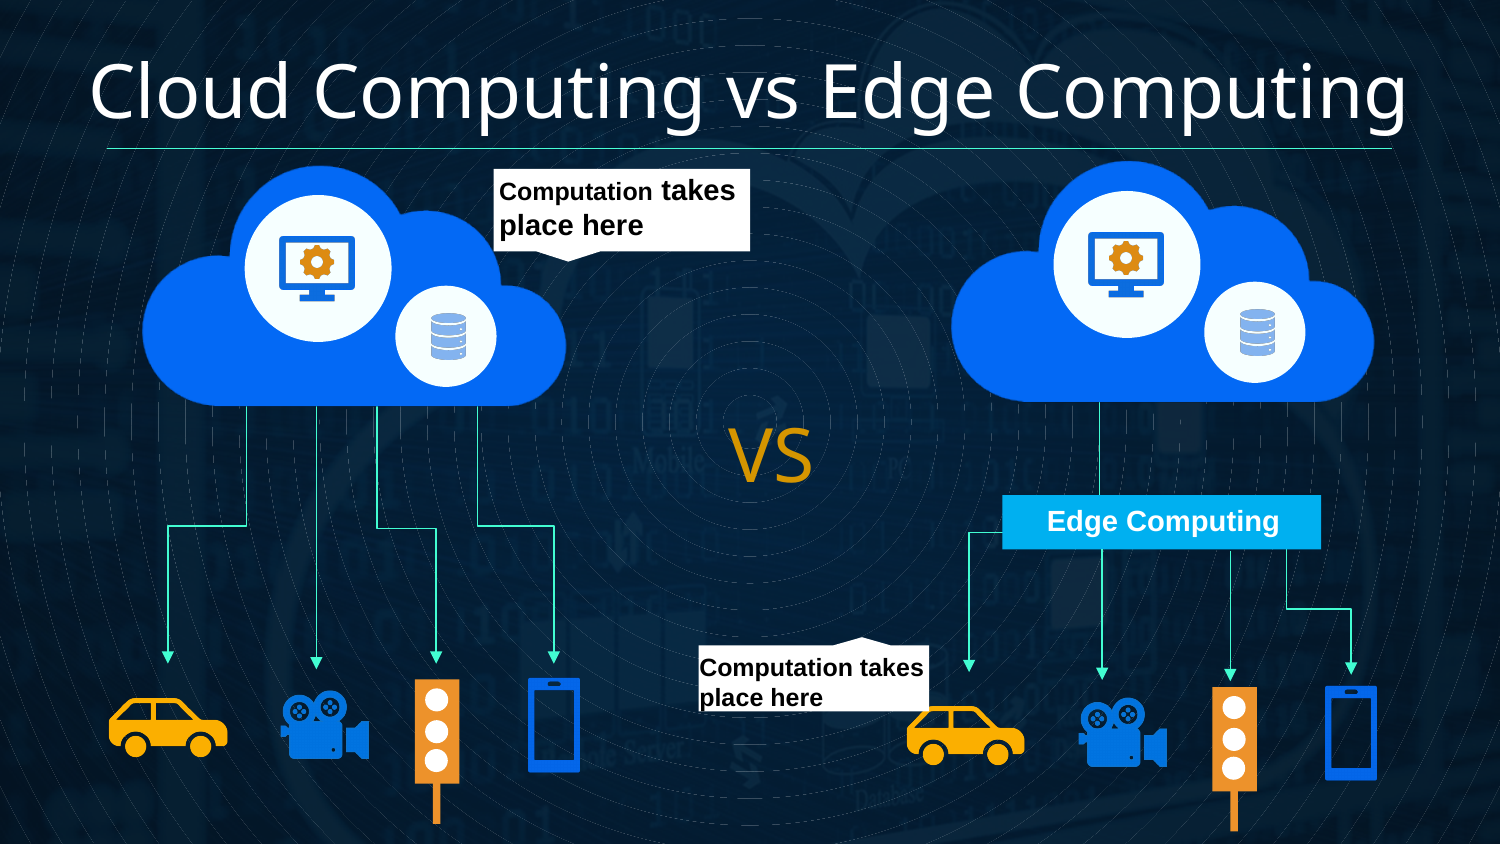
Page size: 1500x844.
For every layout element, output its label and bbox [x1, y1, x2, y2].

picture [0, 0, 1500, 844]
text_box [69, 486, 269, 566]
text_box [900, 671, 1403, 832]
text_box [894, 466, 1175, 598]
text_box [922, 40, 1405, 523]
text_box [1252, 576, 1385, 642]
text_box [270, 536, 372, 559]
text_box [113, 44, 596, 527]
text_box [483, 168, 753, 252]
text_box [103, 663, 606, 825]
text_box [377, 487, 654, 565]
